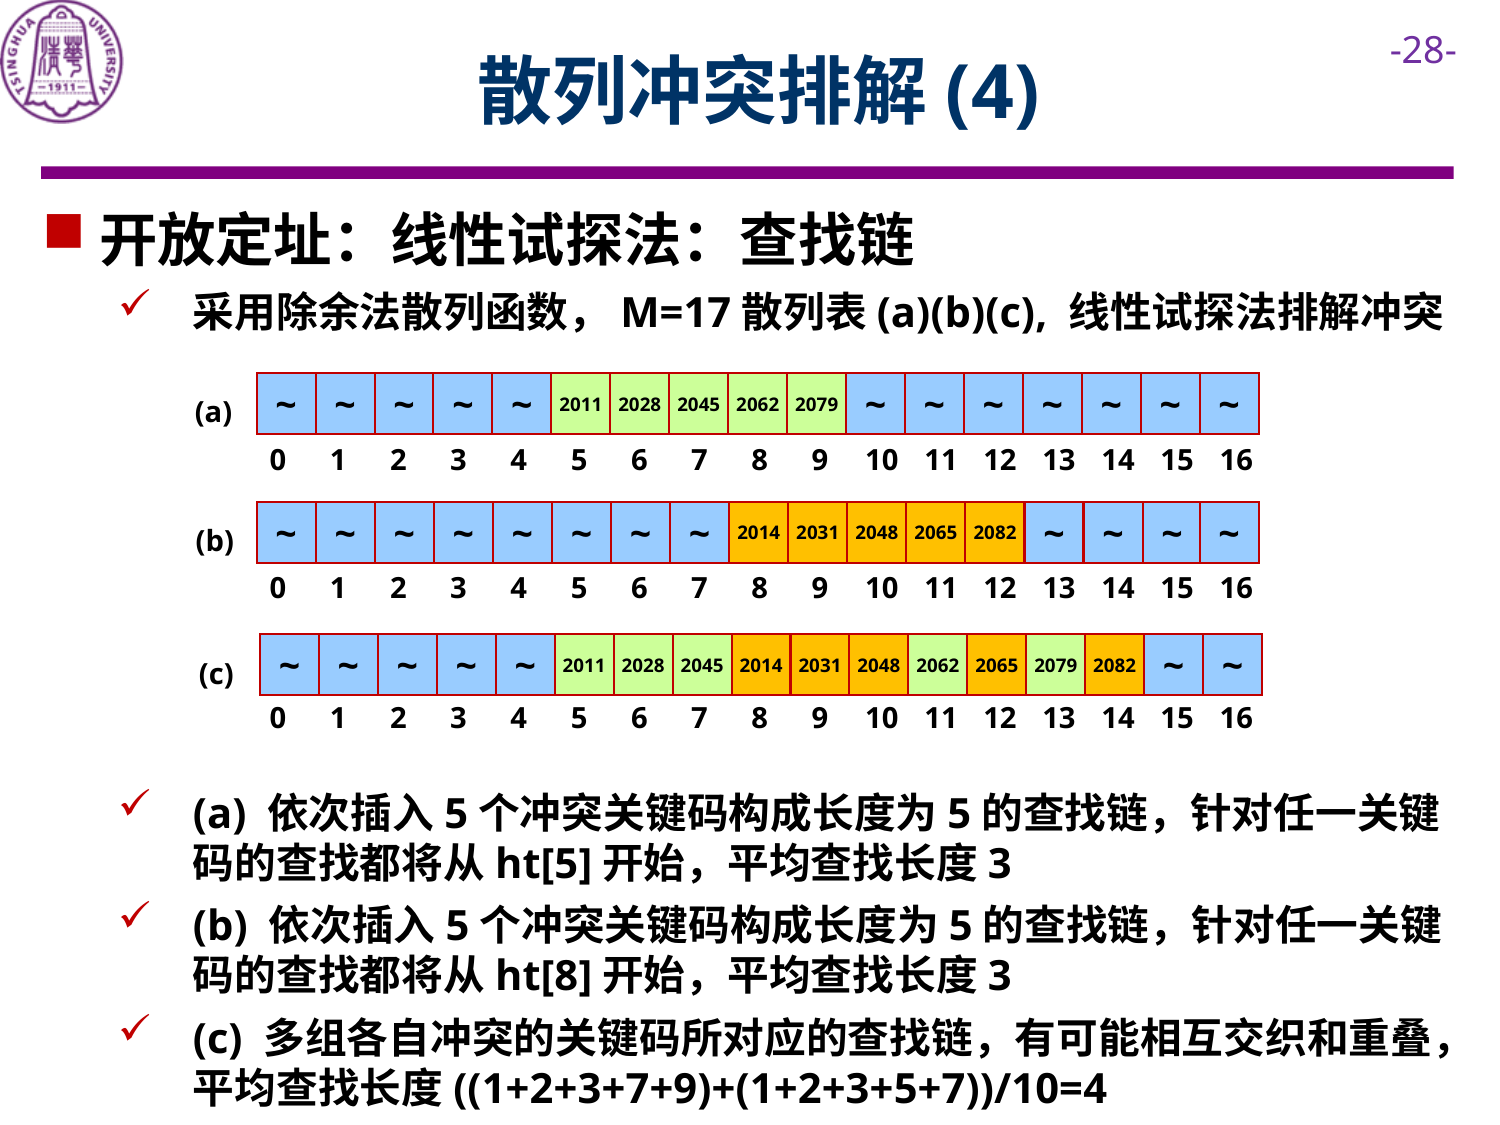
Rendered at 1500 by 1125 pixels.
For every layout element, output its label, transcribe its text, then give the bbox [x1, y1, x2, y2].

text_box ~ [319, 634, 377, 695]
text_box (c) [183, 648, 249, 698]
text_box ~ [963, 373, 1022, 433]
text_box ~ [433, 373, 492, 434]
text_box ~ [374, 373, 433, 434]
text_box ~ [315, 502, 374, 563]
text_box ~ [1145, 634, 1203, 692]
text_box ~ [436, 634, 495, 695]
text_box ~ [611, 502, 670, 563]
text_box 14 [1086, 695, 1145, 743]
text_box 14 [1086, 562, 1145, 612]
text_box 2062 [728, 373, 787, 434]
text_box ~ [492, 502, 551, 563]
text_box ~ [492, 373, 551, 434]
text_box 9 [796, 692, 844, 743]
text_box 5 [556, 562, 603, 612]
text_box 2079 [787, 373, 847, 434]
text_box 15 [1145, 562, 1204, 612]
text_box ~ [1142, 502, 1199, 562]
text_box 0 [254, 562, 302, 612]
text_box 16 [1204, 692, 1269, 743]
picture [0, 0, 124, 124]
text_box 7 [676, 433, 723, 484]
text_box 1 [315, 562, 362, 612]
text_box 13 [1027, 562, 1086, 612]
text_box 2 [375, 562, 422, 612]
text_box 2031 [790, 634, 849, 695]
text_box 开放定址：线性试探法：查找链 采用除余法散列函数，M=17散列表(a)(b)(c), 线性试探法排解冲突 (a) 依次插入5个冲突关键码构成长度为5的查找链，针对任一关键码的查找都将从ht[5]开始，平均查找长度3 (b) 依次插入5个冲突关键码构成长度为5的查找链，针对任一关键码的查找都将从ht[8]开始，平均查找长度3 (c) 多组各自冲突的关键码所对应的查找链，有可能相互交织和重叠，平均查找长度((1+2+3+7+9)+(1+2+3+5+7))/10=4 [28, 196, 1495, 1125]
text_box ~ [377, 634, 436, 695]
text_box 11 [909, 433, 968, 484]
text_box 6 [616, 433, 663, 484]
text_box ~ [1083, 502, 1142, 562]
text_box ~ [551, 502, 611, 563]
text_box 2079 [1027, 634, 1085, 692]
text_box ~ [1203, 634, 1263, 692]
text_box 4 [495, 692, 543, 743]
text_box ~ [1199, 373, 1259, 433]
text_box 2082 [965, 502, 1024, 562]
text_box 3 [435, 692, 482, 743]
text_box 2011 [554, 634, 613, 695]
text_box 2048 [847, 502, 906, 563]
text_box 8 [736, 433, 784, 484]
text_box 2 [375, 433, 422, 484]
text_box 1 [315, 692, 362, 743]
text_box 13 [1027, 433, 1086, 484]
text_box 6 [616, 562, 663, 612]
text_box 10 [850, 562, 909, 612]
text_box 9 [796, 434, 844, 484]
text_box ~ [256, 502, 315, 563]
text_box 2065 [906, 502, 965, 562]
text_box 1 [315, 433, 362, 484]
text_box 8 [736, 562, 784, 612]
text_box ~ [260, 634, 319, 695]
text_box 2045 [672, 634, 732, 695]
text_box 2028 [610, 373, 669, 434]
text_box 2062 [908, 634, 968, 695]
text_box ~ [1081, 373, 1140, 433]
text_box 2065 [968, 634, 1027, 692]
text_box ~ [495, 634, 554, 695]
text_box ~ [1022, 373, 1081, 433]
text_box 2082 [1085, 634, 1145, 695]
text_box 14 [1086, 433, 1145, 484]
text_box 2028 [613, 634, 672, 695]
text_box 2011 [551, 373, 610, 434]
text_box 12 [968, 433, 1027, 484]
text_box 15 [1145, 692, 1204, 743]
text_box 4 [495, 562, 543, 612]
text_box ~ [433, 502, 492, 563]
text_box 10 [850, 433, 909, 484]
text_box ~ [1024, 502, 1083, 562]
text_box 5 [556, 695, 603, 743]
text_box 0 [254, 692, 302, 743]
text_box 15 [1145, 433, 1204, 484]
text_box 10 [850, 692, 909, 743]
text_box 2048 [849, 634, 908, 695]
text_box 8 [736, 692, 784, 743]
text_box 3 [435, 433, 482, 484]
text_box ~ [256, 373, 315, 434]
text_box 4 [495, 433, 543, 484]
text_box 12 [968, 692, 1027, 743]
text_box ~ [315, 373, 374, 434]
text_box 2031 [788, 502, 847, 563]
text_box (a) [180, 385, 248, 436]
text_box 11 [909, 562, 968, 612]
title 散列冲突排解(4) [135, 13, 1383, 165]
text_box 12 [968, 562, 1027, 612]
text_box 16 [1204, 433, 1269, 484]
text_box 9 [796, 562, 844, 612]
text_box 16 [1204, 562, 1269, 612]
text_box 7 [676, 695, 723, 743]
text_box 6 [616, 695, 663, 743]
text_box ~ [1140, 373, 1199, 433]
text_box 5 [556, 433, 603, 484]
text_box 13 [1027, 692, 1086, 743]
text_box ~ [1199, 502, 1259, 562]
text_box ~ [374, 502, 433, 563]
text_box ~ [847, 373, 904, 434]
text_box 2014 [729, 502, 788, 563]
text_box ~ [670, 502, 729, 563]
text_box 11 [909, 695, 968, 743]
text_box 2014 [732, 634, 790, 695]
text_box 2 [375, 692, 422, 743]
text_box 0 [254, 433, 302, 484]
text_box 3 [435, 562, 482, 612]
text_box 7 [676, 562, 723, 612]
text_box (b) [180, 514, 250, 565]
text_box 2045 [669, 373, 728, 434]
text_box ~ [904, 373, 963, 433]
